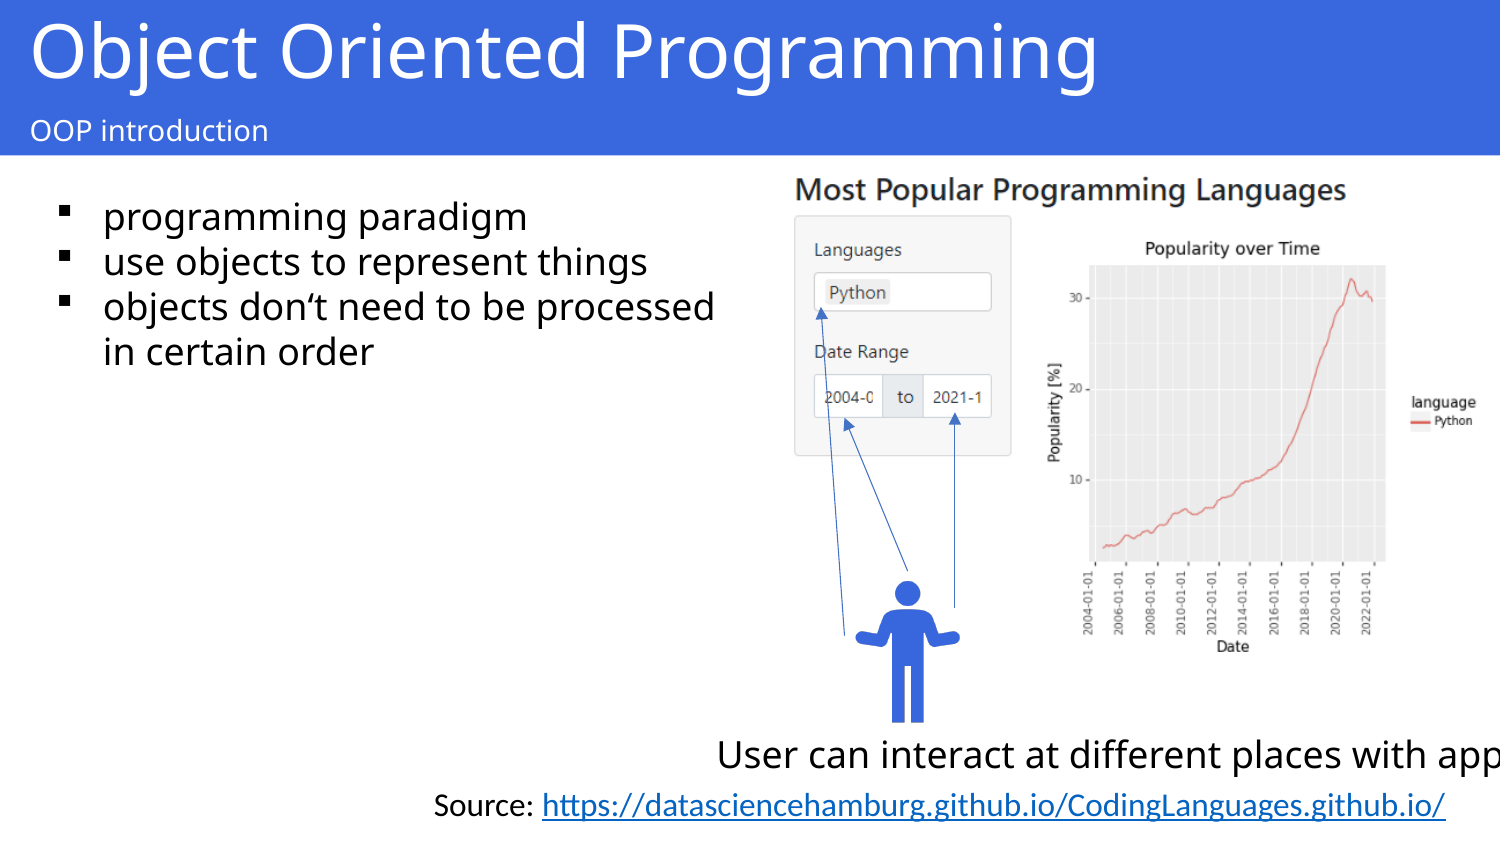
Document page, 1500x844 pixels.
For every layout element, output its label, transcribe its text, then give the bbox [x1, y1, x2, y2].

picture [785, 161, 1495, 727]
list OOP introduction [0, 108, 1500, 156]
text_box User can interact at different places with app [701, 723, 1500, 784]
list Object Oriented Programming [0, 0, 1500, 108]
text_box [820, 306, 845, 636]
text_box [844, 417, 908, 572]
text_box Source: https://datasciencehamburg.github.io/CodingLanguages.github.io/ [419, 775, 1484, 831]
text_box programming paradigm use objects to represent things objects don‘t need to be processed in certain order [41, 185, 762, 516]
